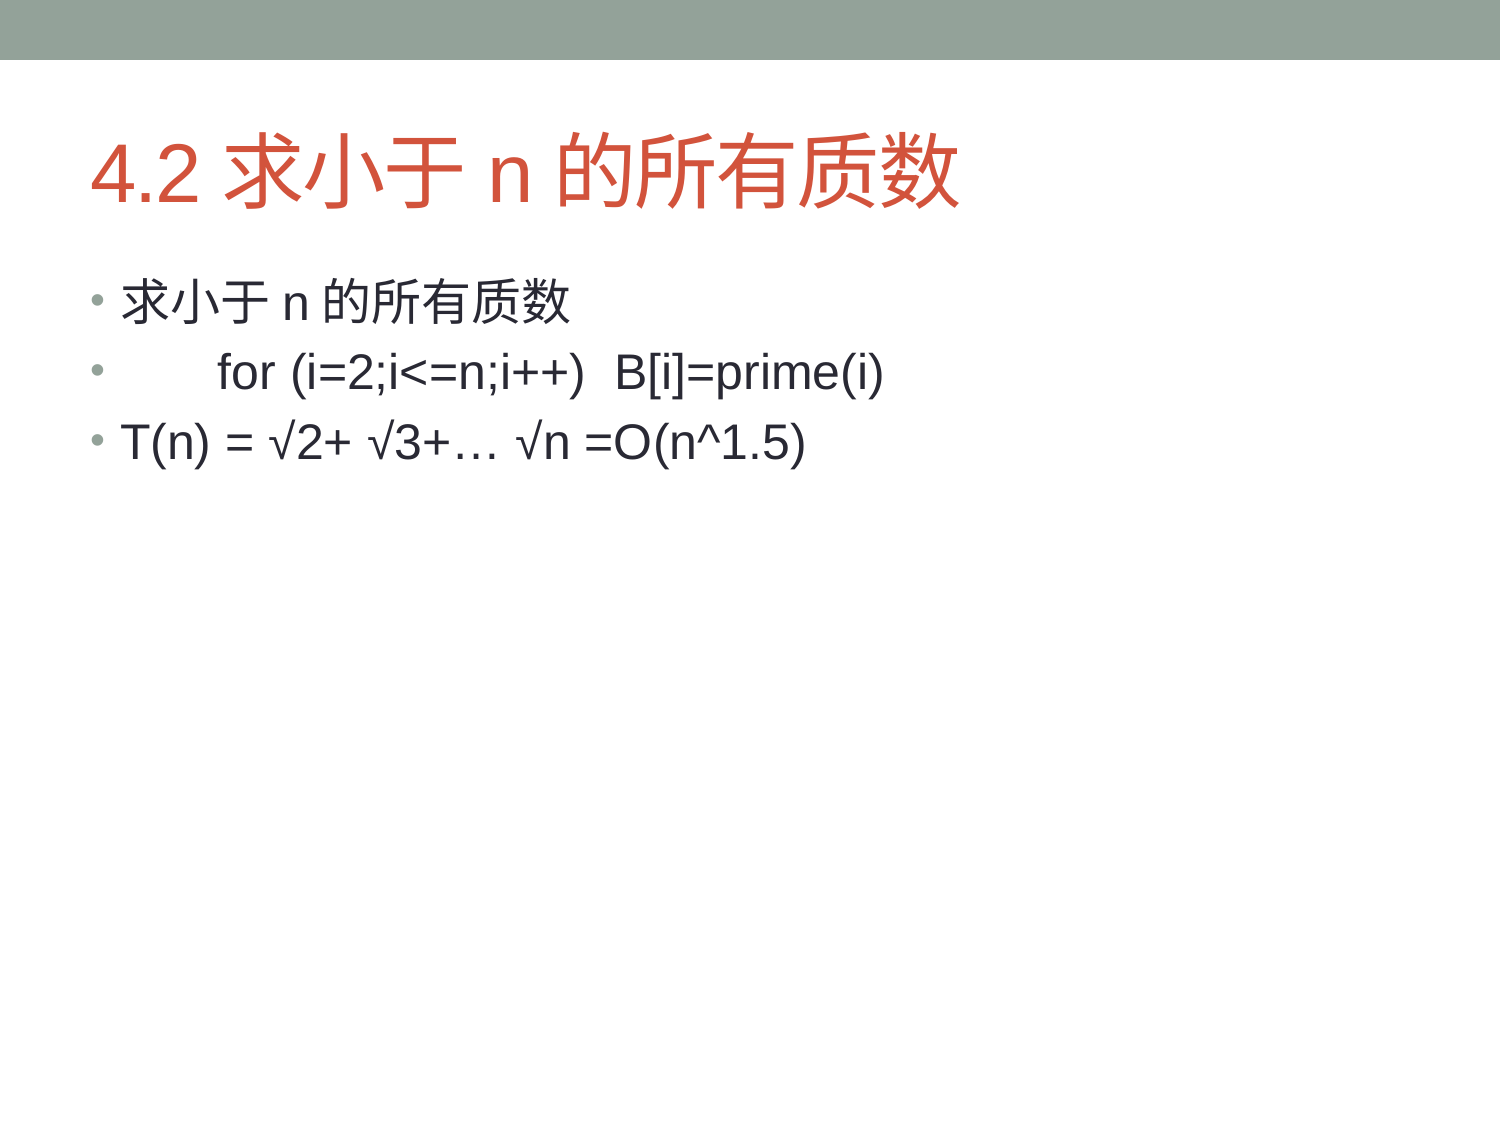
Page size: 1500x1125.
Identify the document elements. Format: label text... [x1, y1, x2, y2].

title 4.2求小于n的所有质数 [75, 87, 1425, 250]
list 求小于n的所有质数 for (i=2;i<=n;i++) B[i]=prime(i) T(n) = √2+ √3+… √n =O(n^1.5) [75, 262, 1425, 1063]
